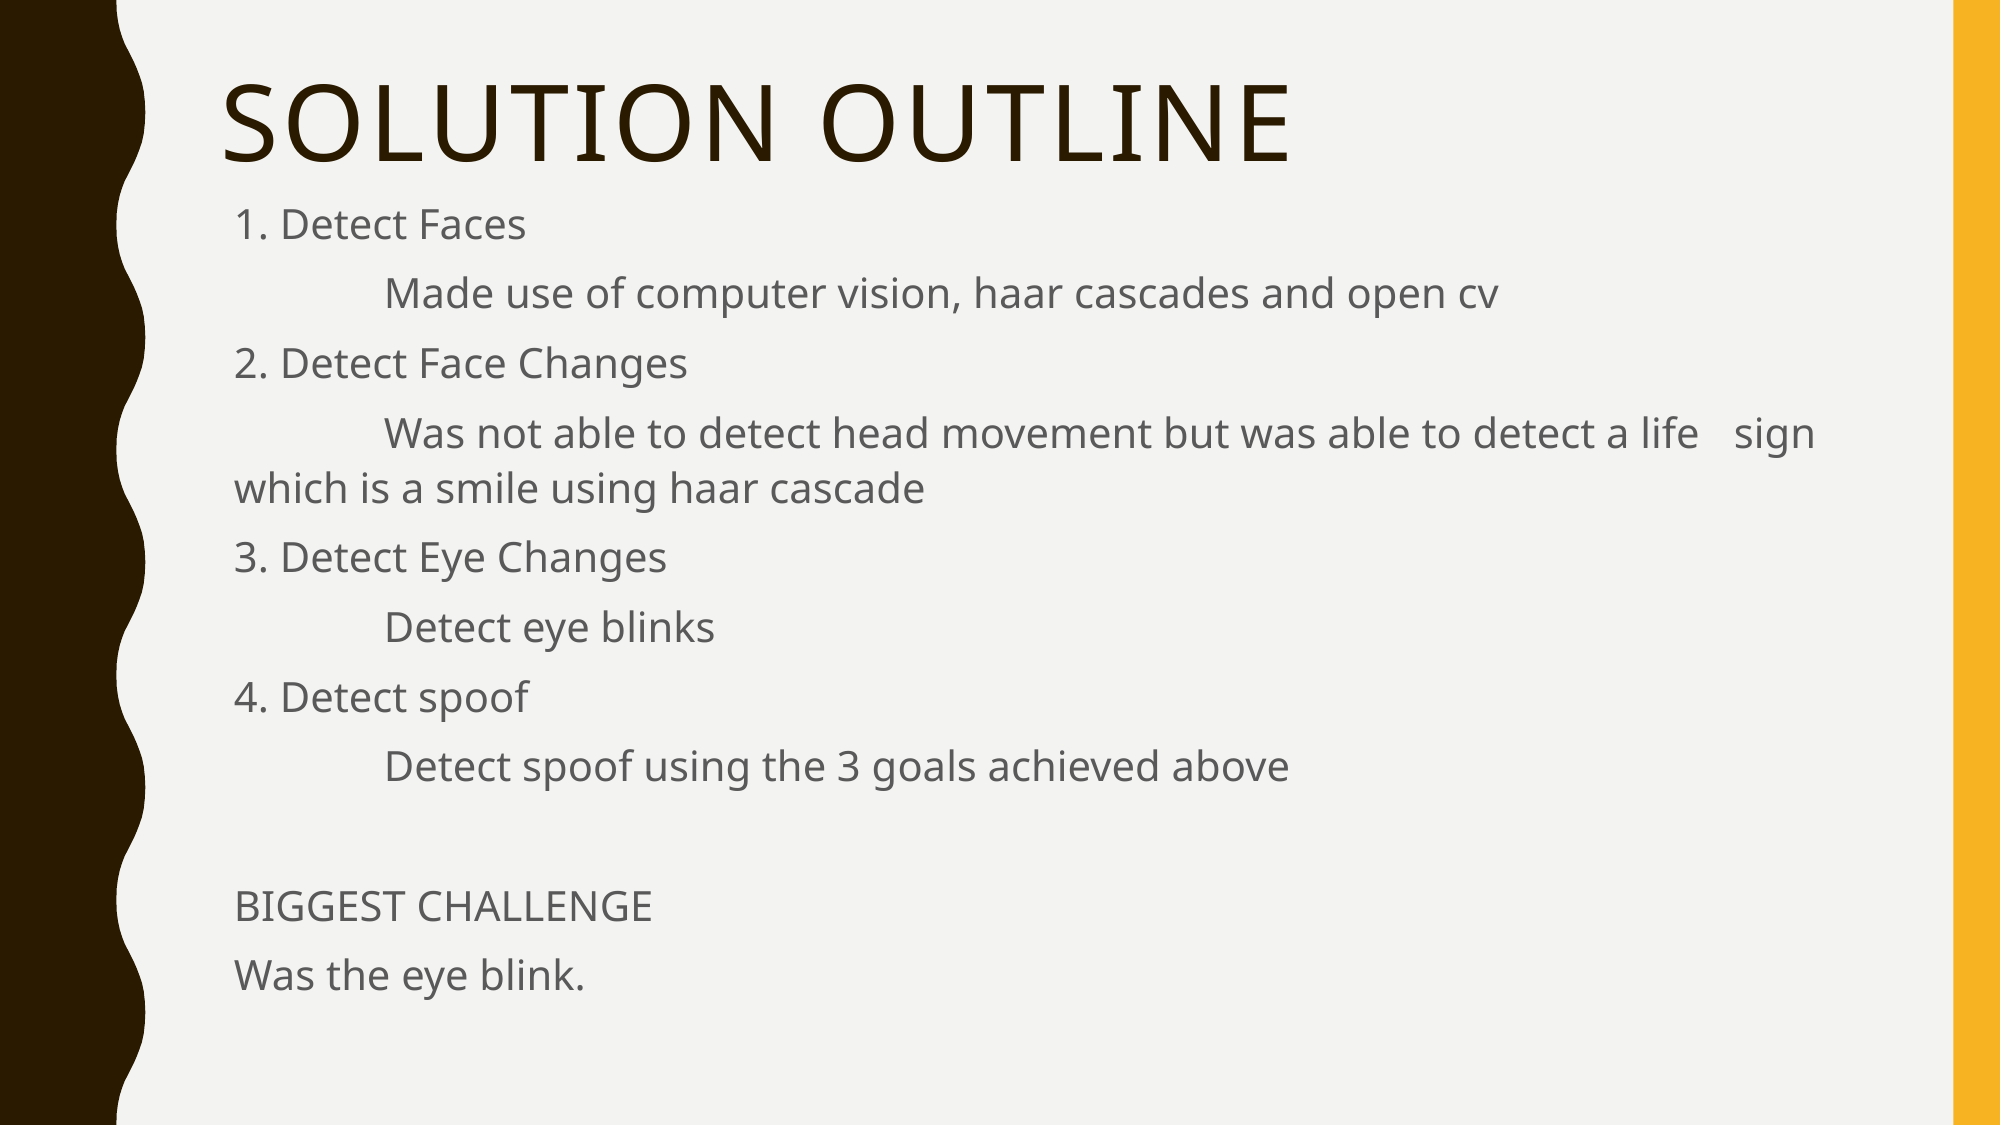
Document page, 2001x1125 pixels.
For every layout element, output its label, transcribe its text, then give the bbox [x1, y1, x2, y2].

title Solution outline [205, 62, 1875, 308]
list 1. Detect Faces Made use of computer vision, haar cascades and open cv 2. Detect Face Changes Was not able to detect head movement but was able to detect a life sign which is a smile using haar cascade 3. Detect Eye Changes Detect eye blinks 4. Detect spoof Detect spoof using the 3 goals achieved above BIGGEST CHALLENGE Was the eye blink. [218, 185, 1889, 1100]
